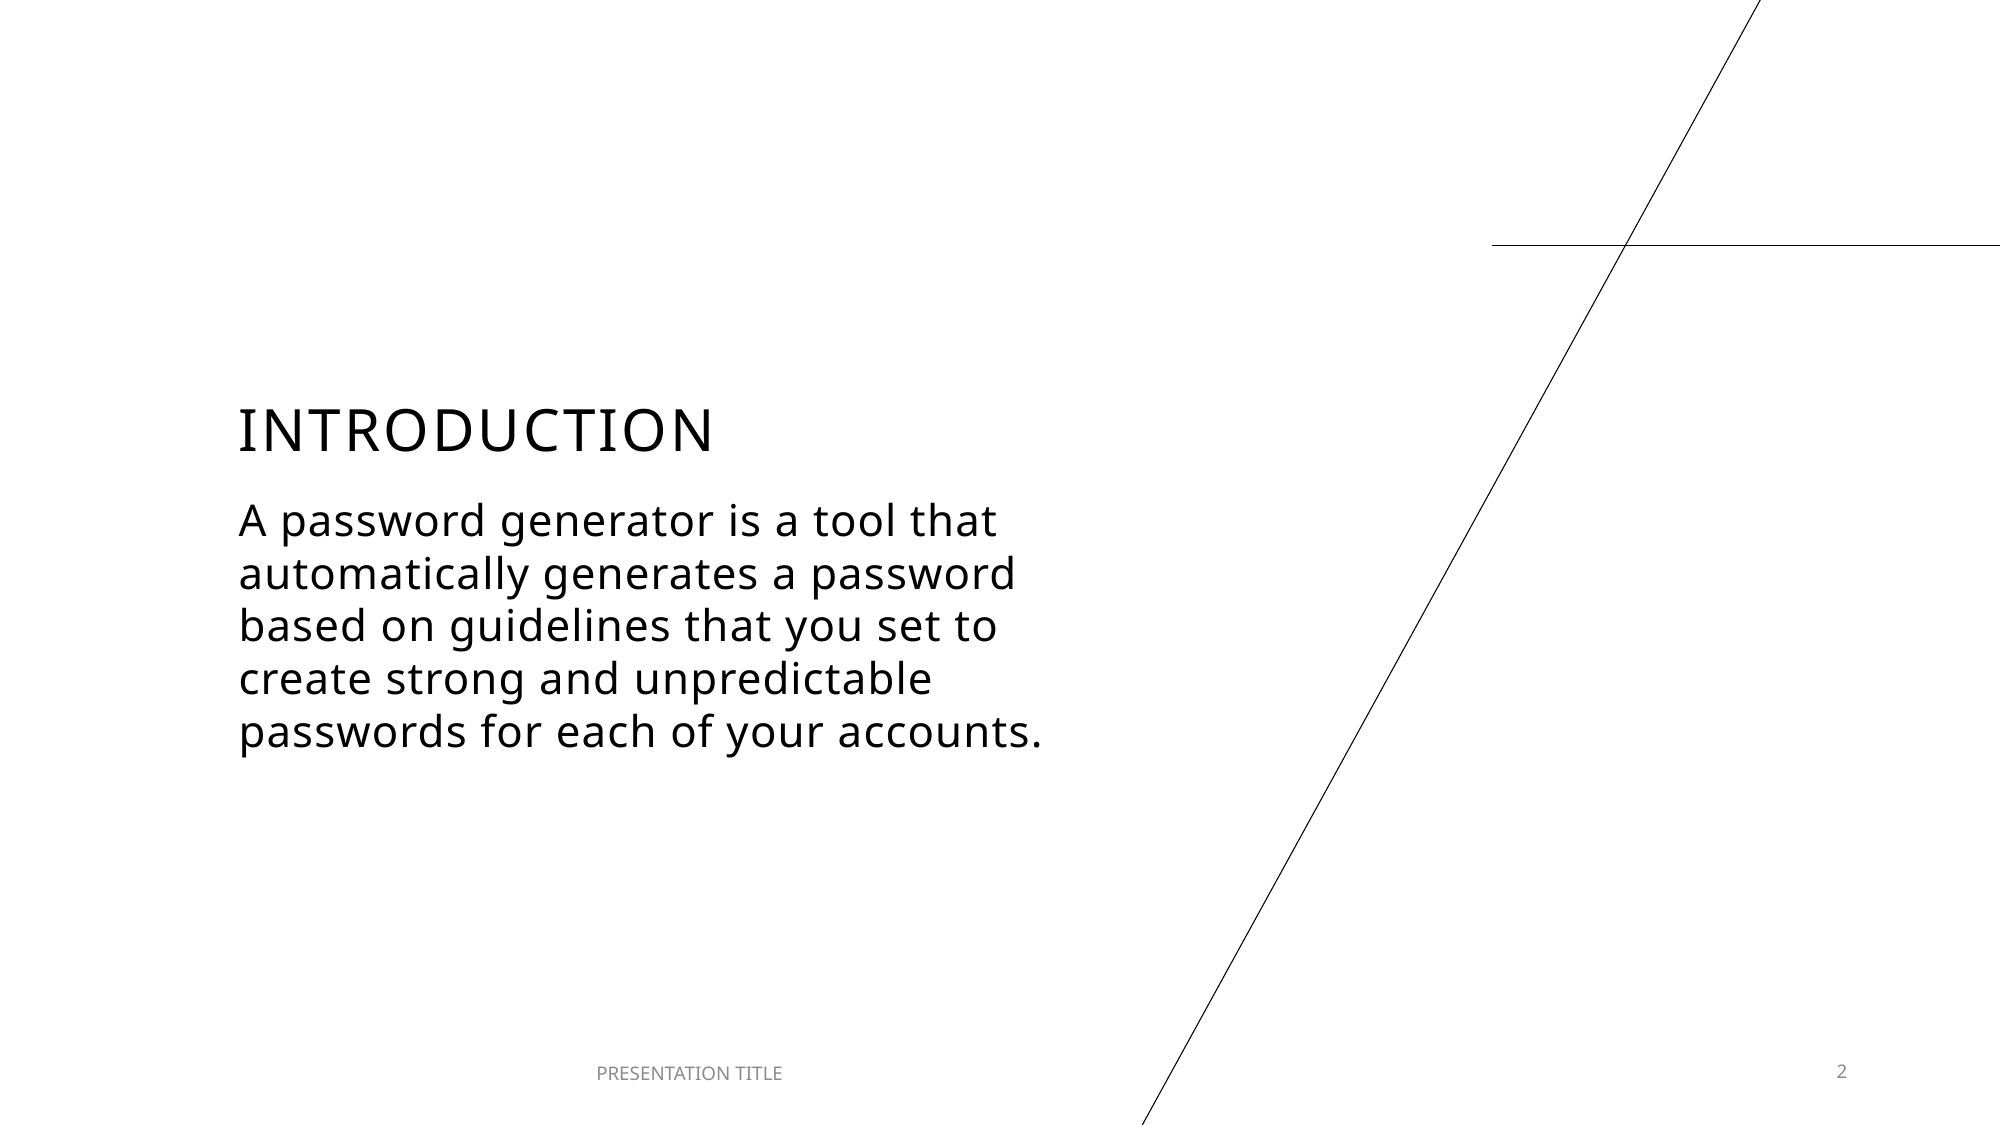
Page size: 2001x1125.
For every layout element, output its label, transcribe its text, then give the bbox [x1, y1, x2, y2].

slide_number 2 [1412, 1042, 1863, 1103]
footer PRESENTATION TITLE [404, 1042, 975, 1103]
list A password generator is a tool that automatically generates a password based on guidelines that you set to create strong and unpredictable passwords for each of your accounts. [223, 484, 1062, 851]
title INTRODUCTION [223, 274, 1062, 472]
